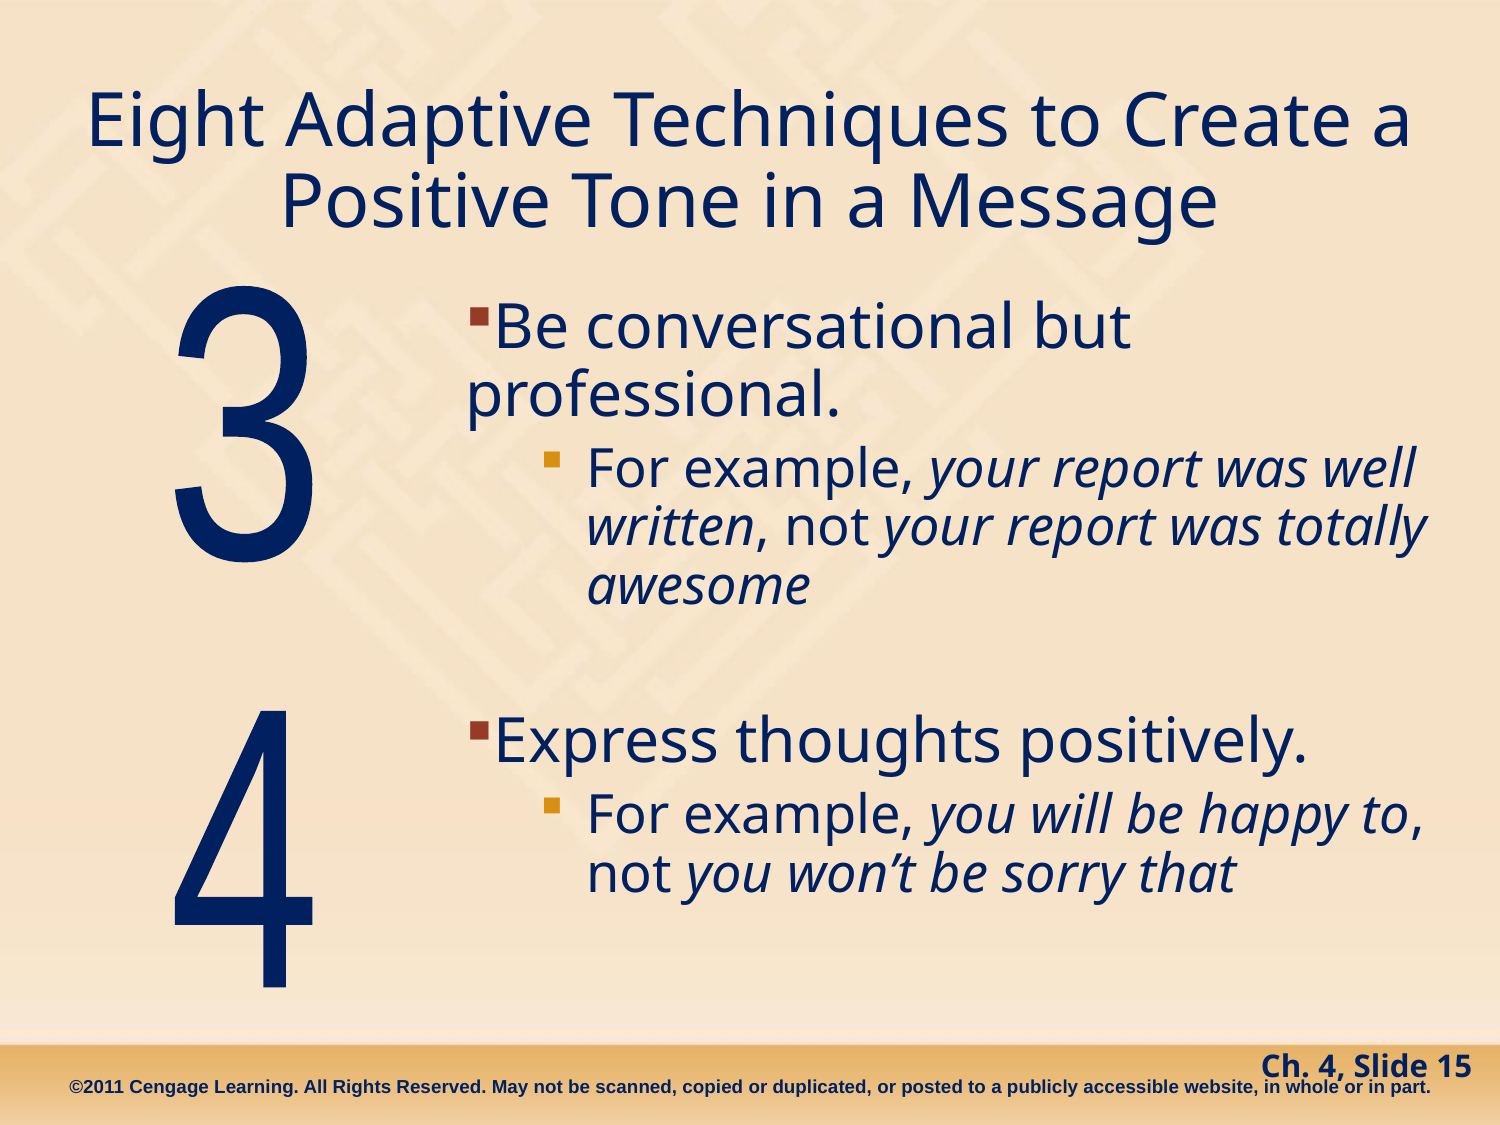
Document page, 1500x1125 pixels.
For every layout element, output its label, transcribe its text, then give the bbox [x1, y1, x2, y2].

list Be conversational but professional. For example, your report was well written, not your report was totally awesome Express thoughts positively. For example, you will be happy to, not you won’t be sorry that [449, 287, 1463, 988]
title Eight Adaptive Techniques to Create a Positive Tone in a Message [37, 87, 1463, 238]
picture [0, 0, 1500, 1125]
